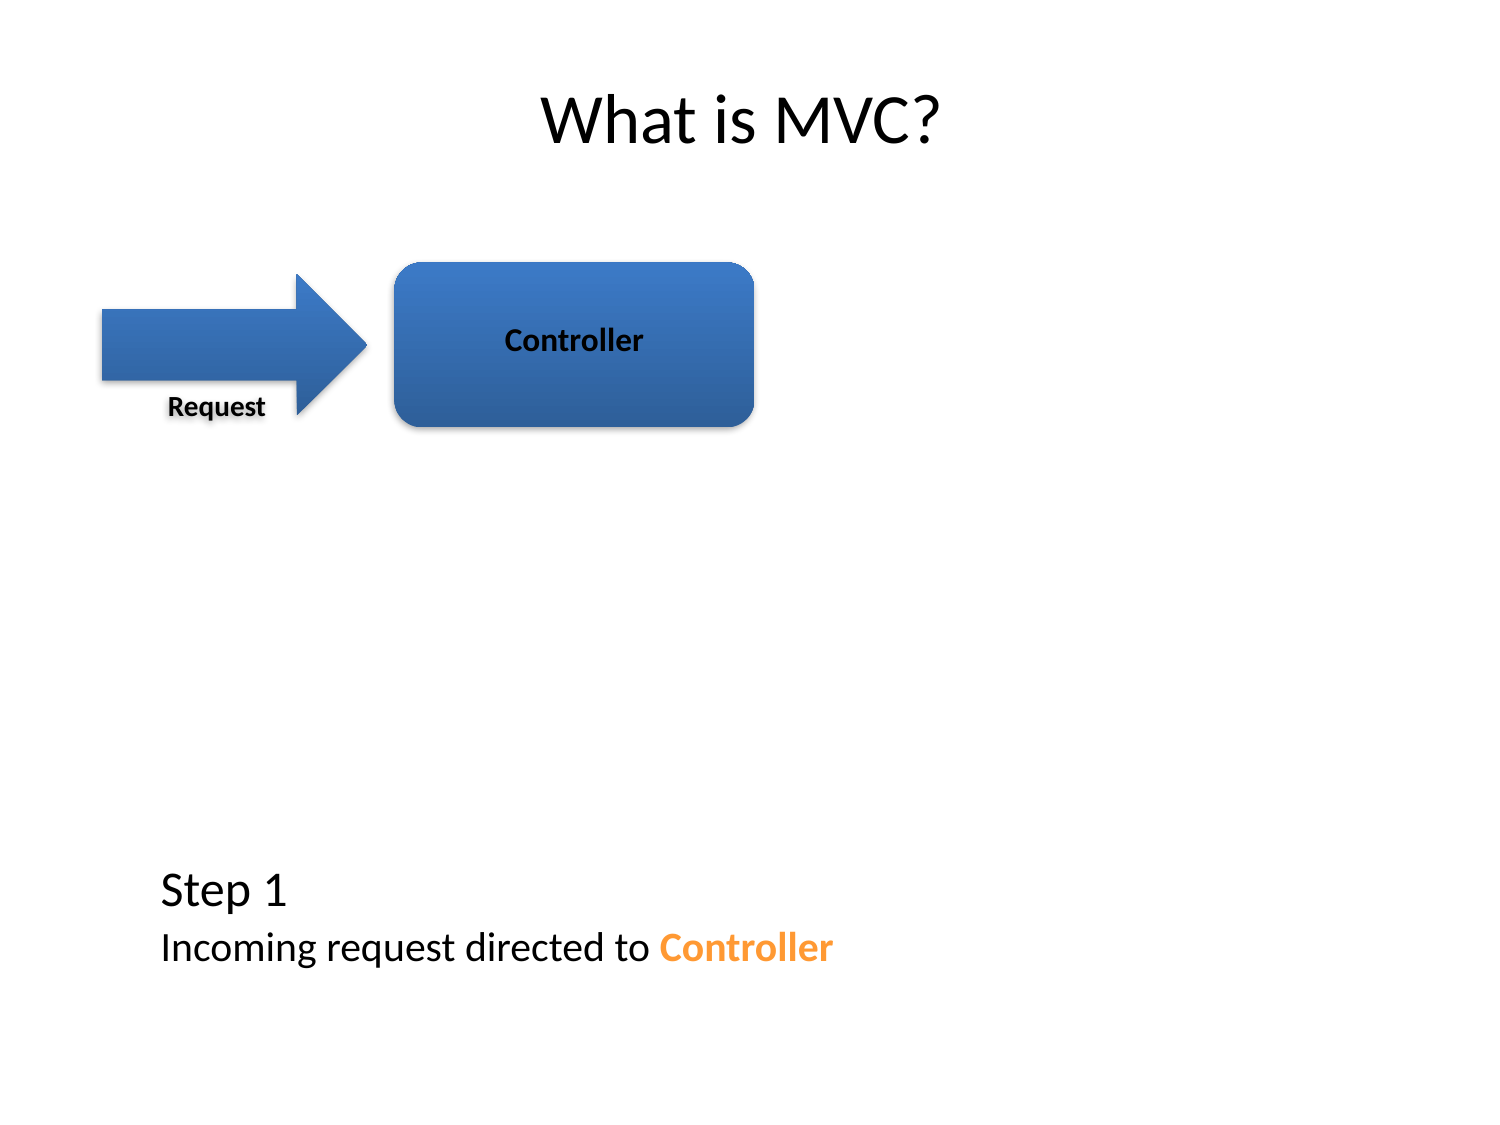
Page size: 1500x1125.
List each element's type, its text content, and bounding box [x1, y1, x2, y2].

text_box Controller [394, 262, 755, 428]
text_box Request [101, 274, 368, 416]
title What is MVC? [109, 64, 1391, 165]
list Step 1 Incoming request directed to Controller [145, 855, 1367, 1044]
